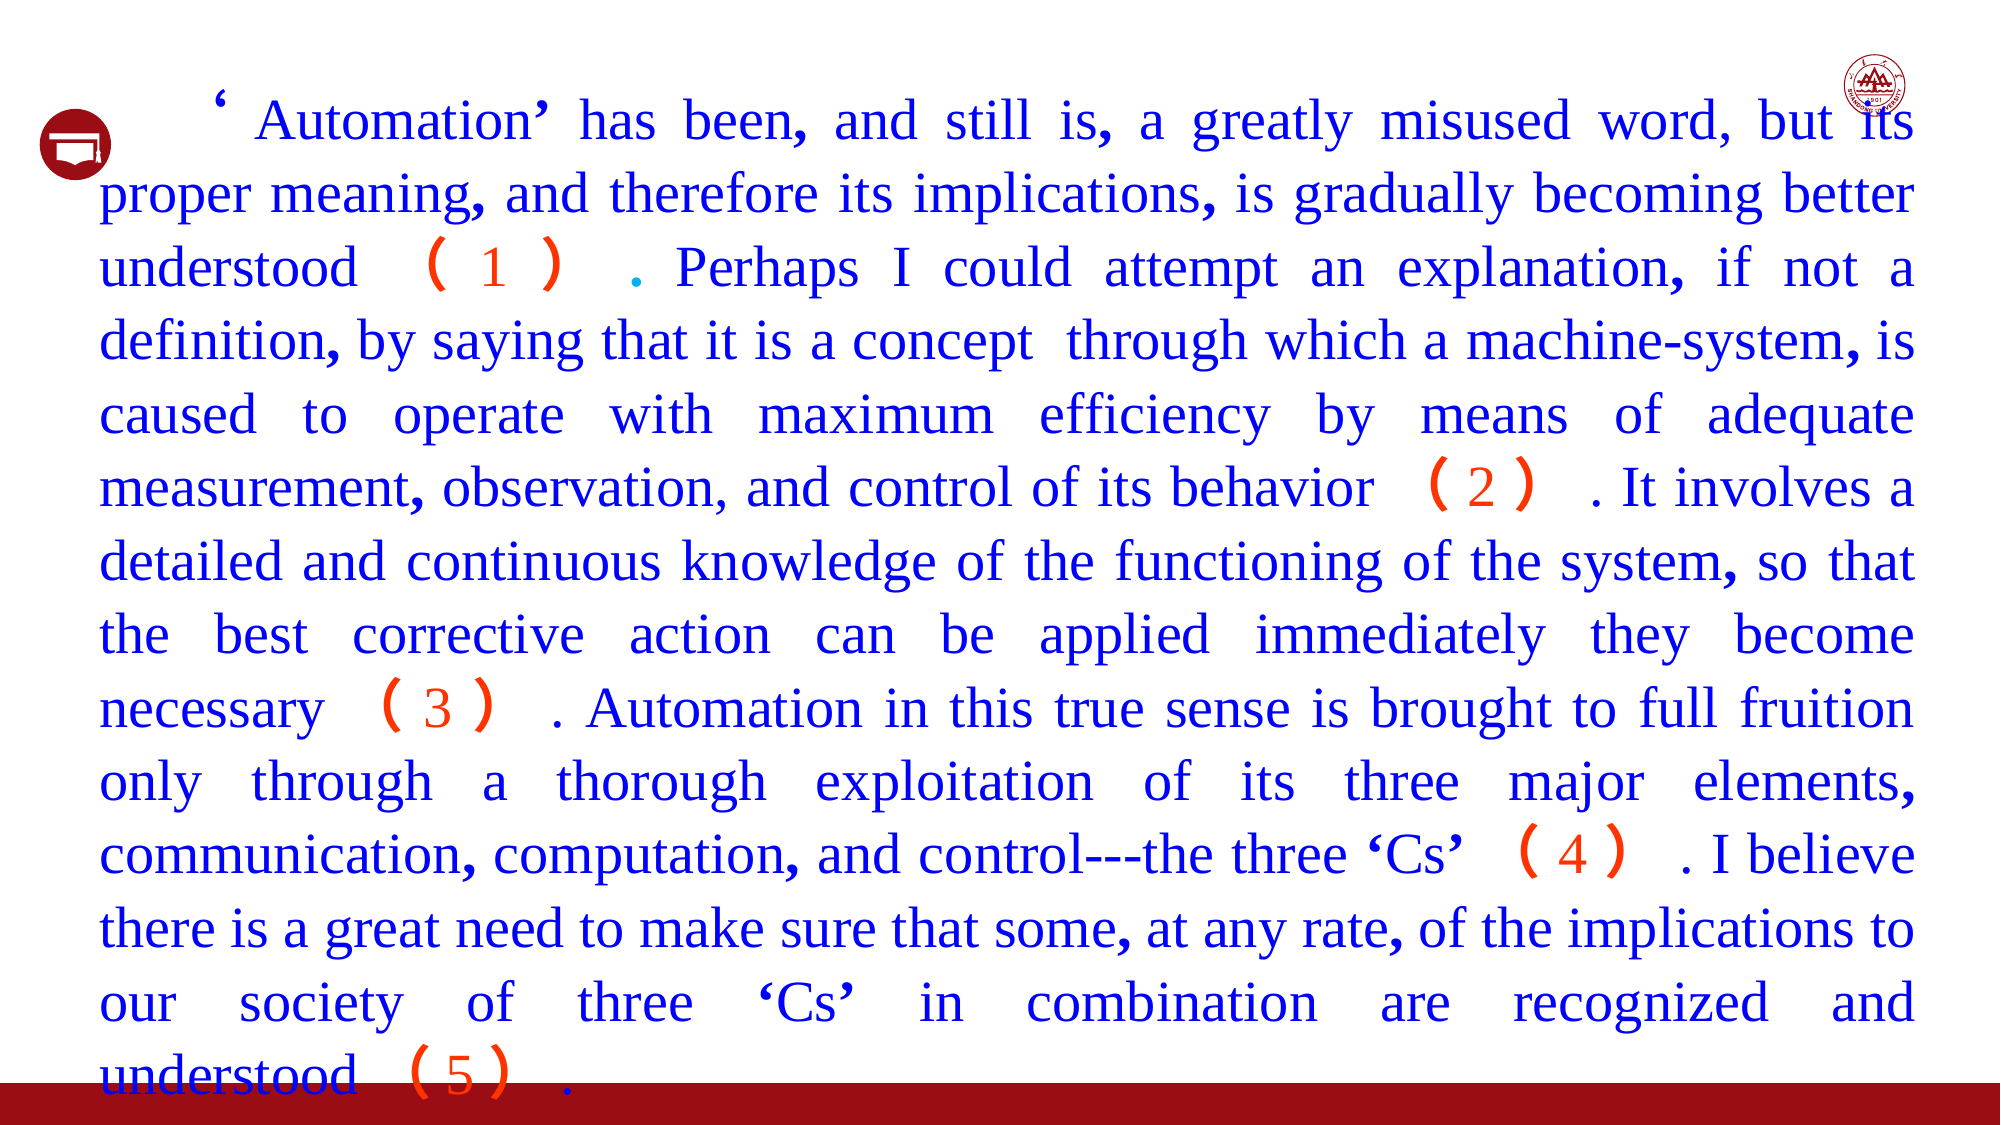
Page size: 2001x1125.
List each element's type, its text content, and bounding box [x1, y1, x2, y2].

list ‘Automation’ has been, and still is, a greatly misused word, but its proper meaning, and therefore its implications, is gradually becoming better understood（1）. Perhaps I could attempt an explanation, if not a definition, by saying that it is a concept through which a machine-system, is caused to operate with maximum efficiency by means of adequate measurement, observation, and control of its behavior（2）. It involves a detailed and continuous knowledge of the functioning of the system, so that the best corrective action can be applied immediately they become necessary（3）. Automation in this true sense is brought to full fruition only through a thorough exploitation of its three major elements, communication, computation, and control---the three ‘Cs’（4）. I believe there is a great need to make sure that some, at any rate, of the implications to our society of three ‘Cs’ in combination are recognized and understood（5）. [84, 70, 1931, 1033]
